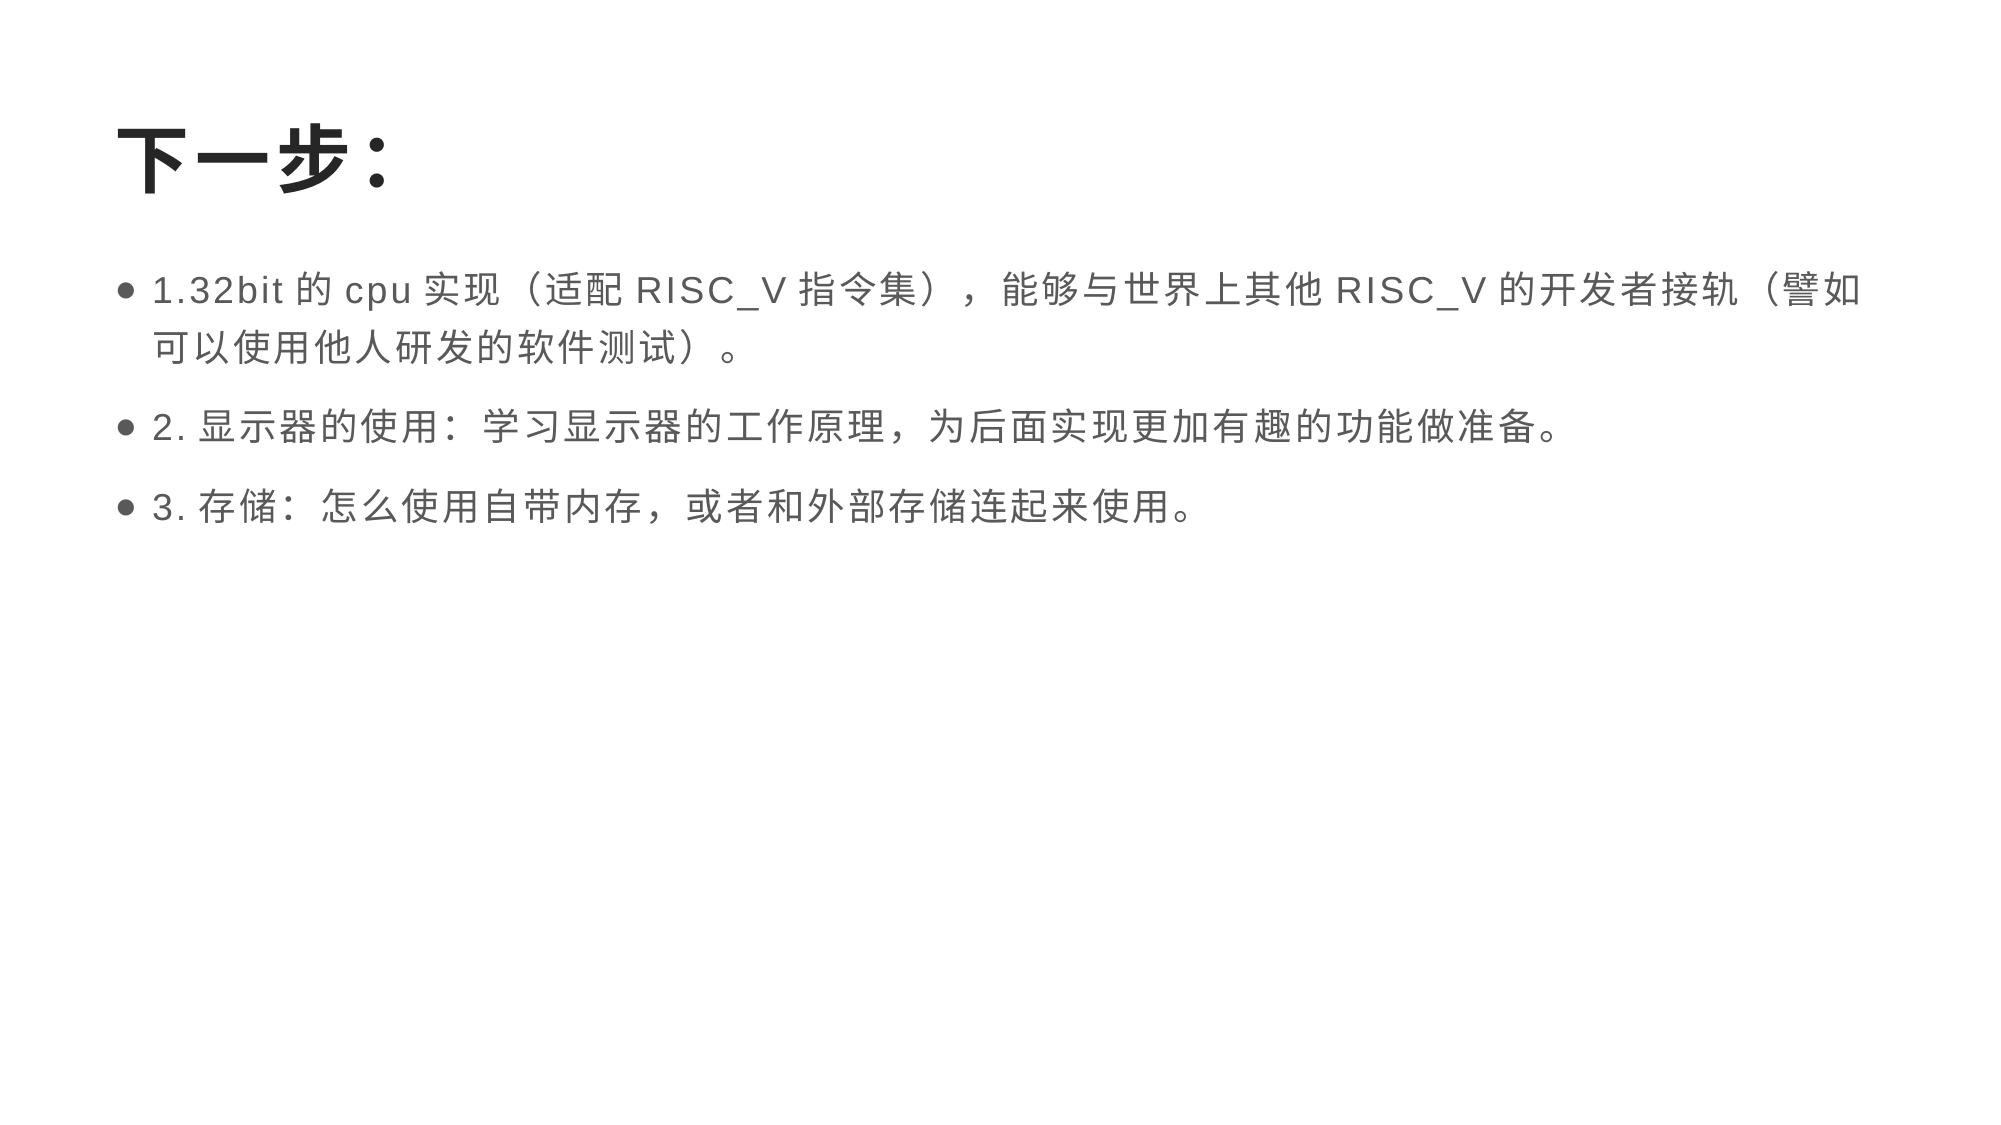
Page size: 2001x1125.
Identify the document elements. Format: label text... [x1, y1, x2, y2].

list 1.32bit的cpu实现（适配RISC_V指令集），能够与世界上其他RISC_V的开发者接轨（譬如可以使用他人研发的软件测试）。 2.显示器的使用：学习显示器的工作原理，为后面实现更加有趣的功能做准备。 3.存储：怎么使用自带内存，或者和外部存储连起来使用。 [99, 244, 1900, 1026]
title 下一步： [99, 99, 1900, 216]
